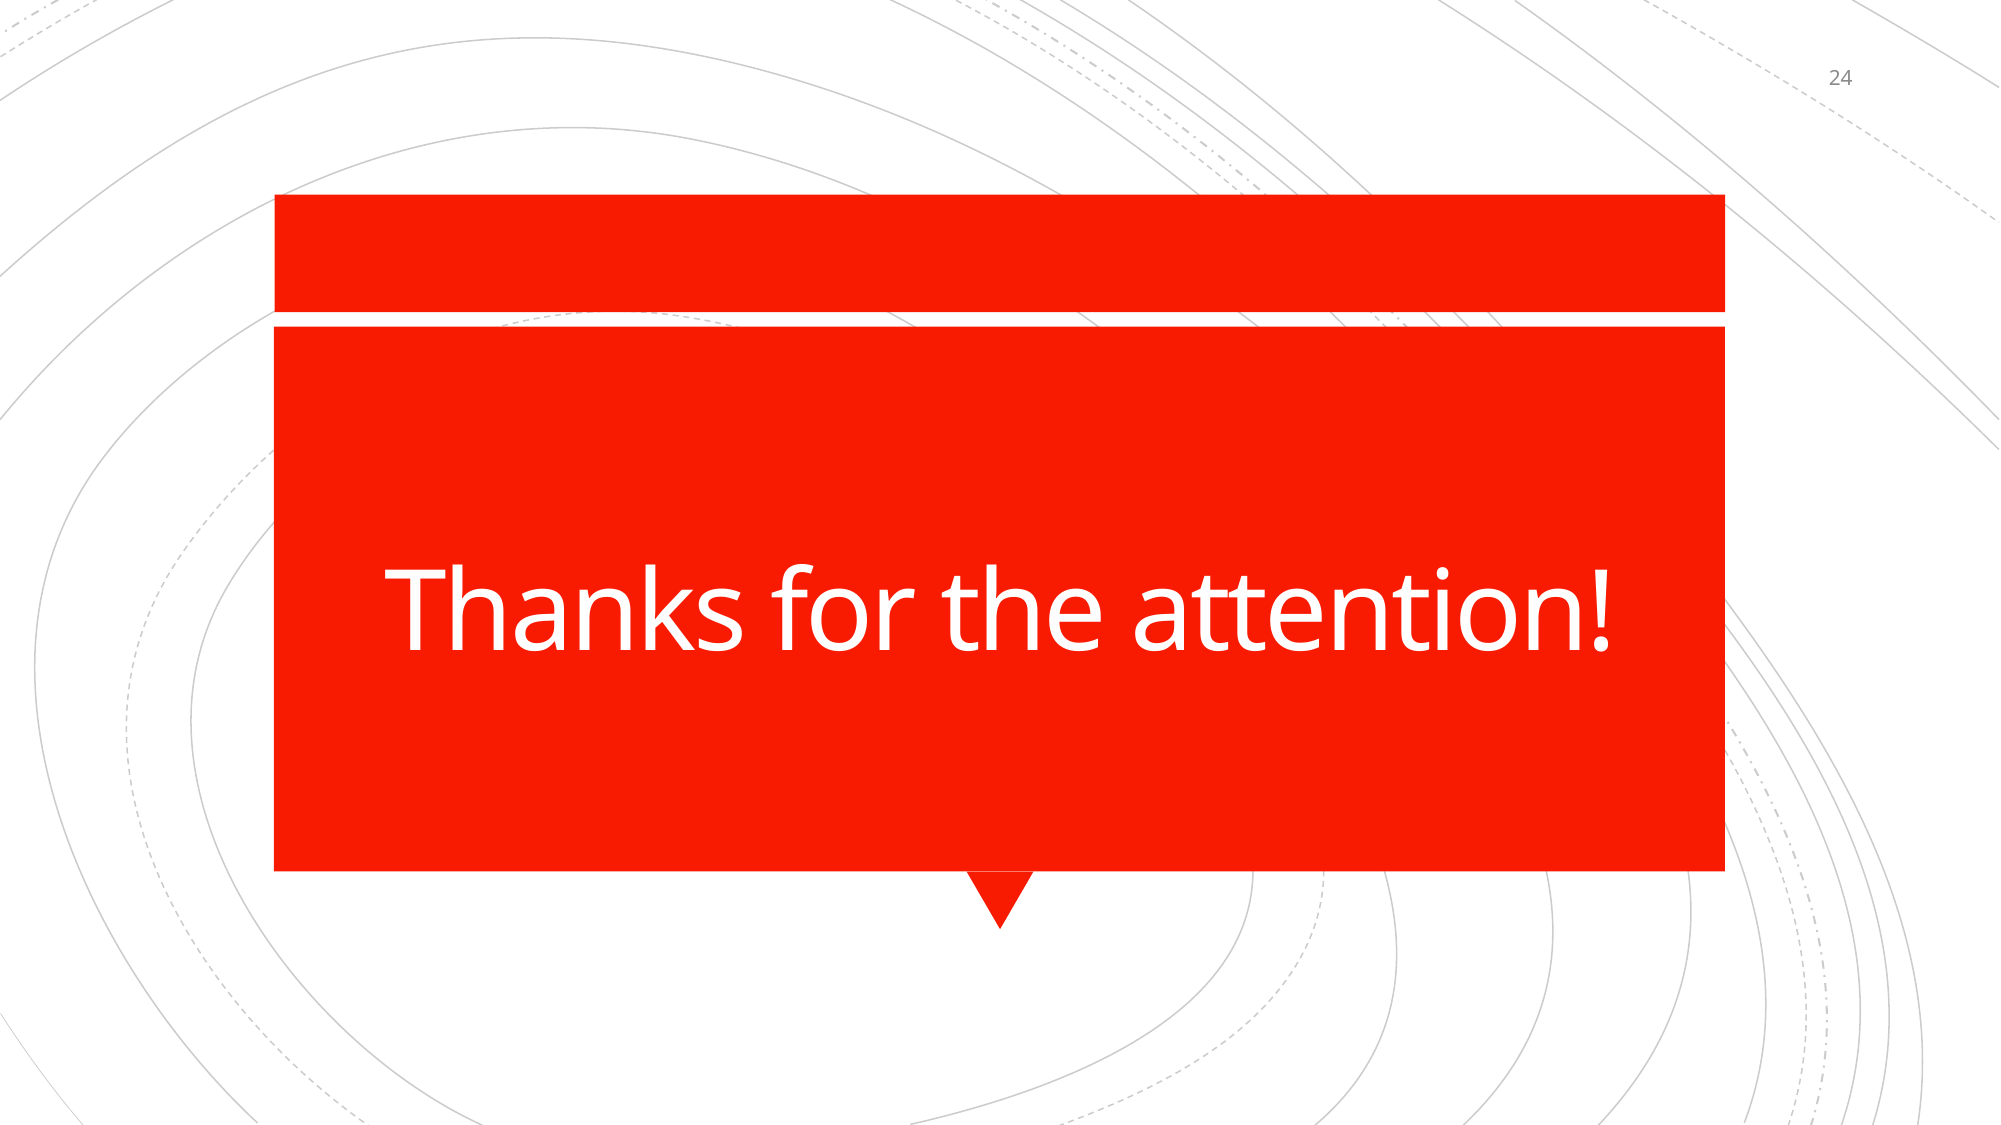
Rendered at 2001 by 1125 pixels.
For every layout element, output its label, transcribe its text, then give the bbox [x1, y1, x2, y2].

title Thanks for the attention! [288, 340, 1713, 860]
slide_number 24 [1717, 52, 1868, 105]
